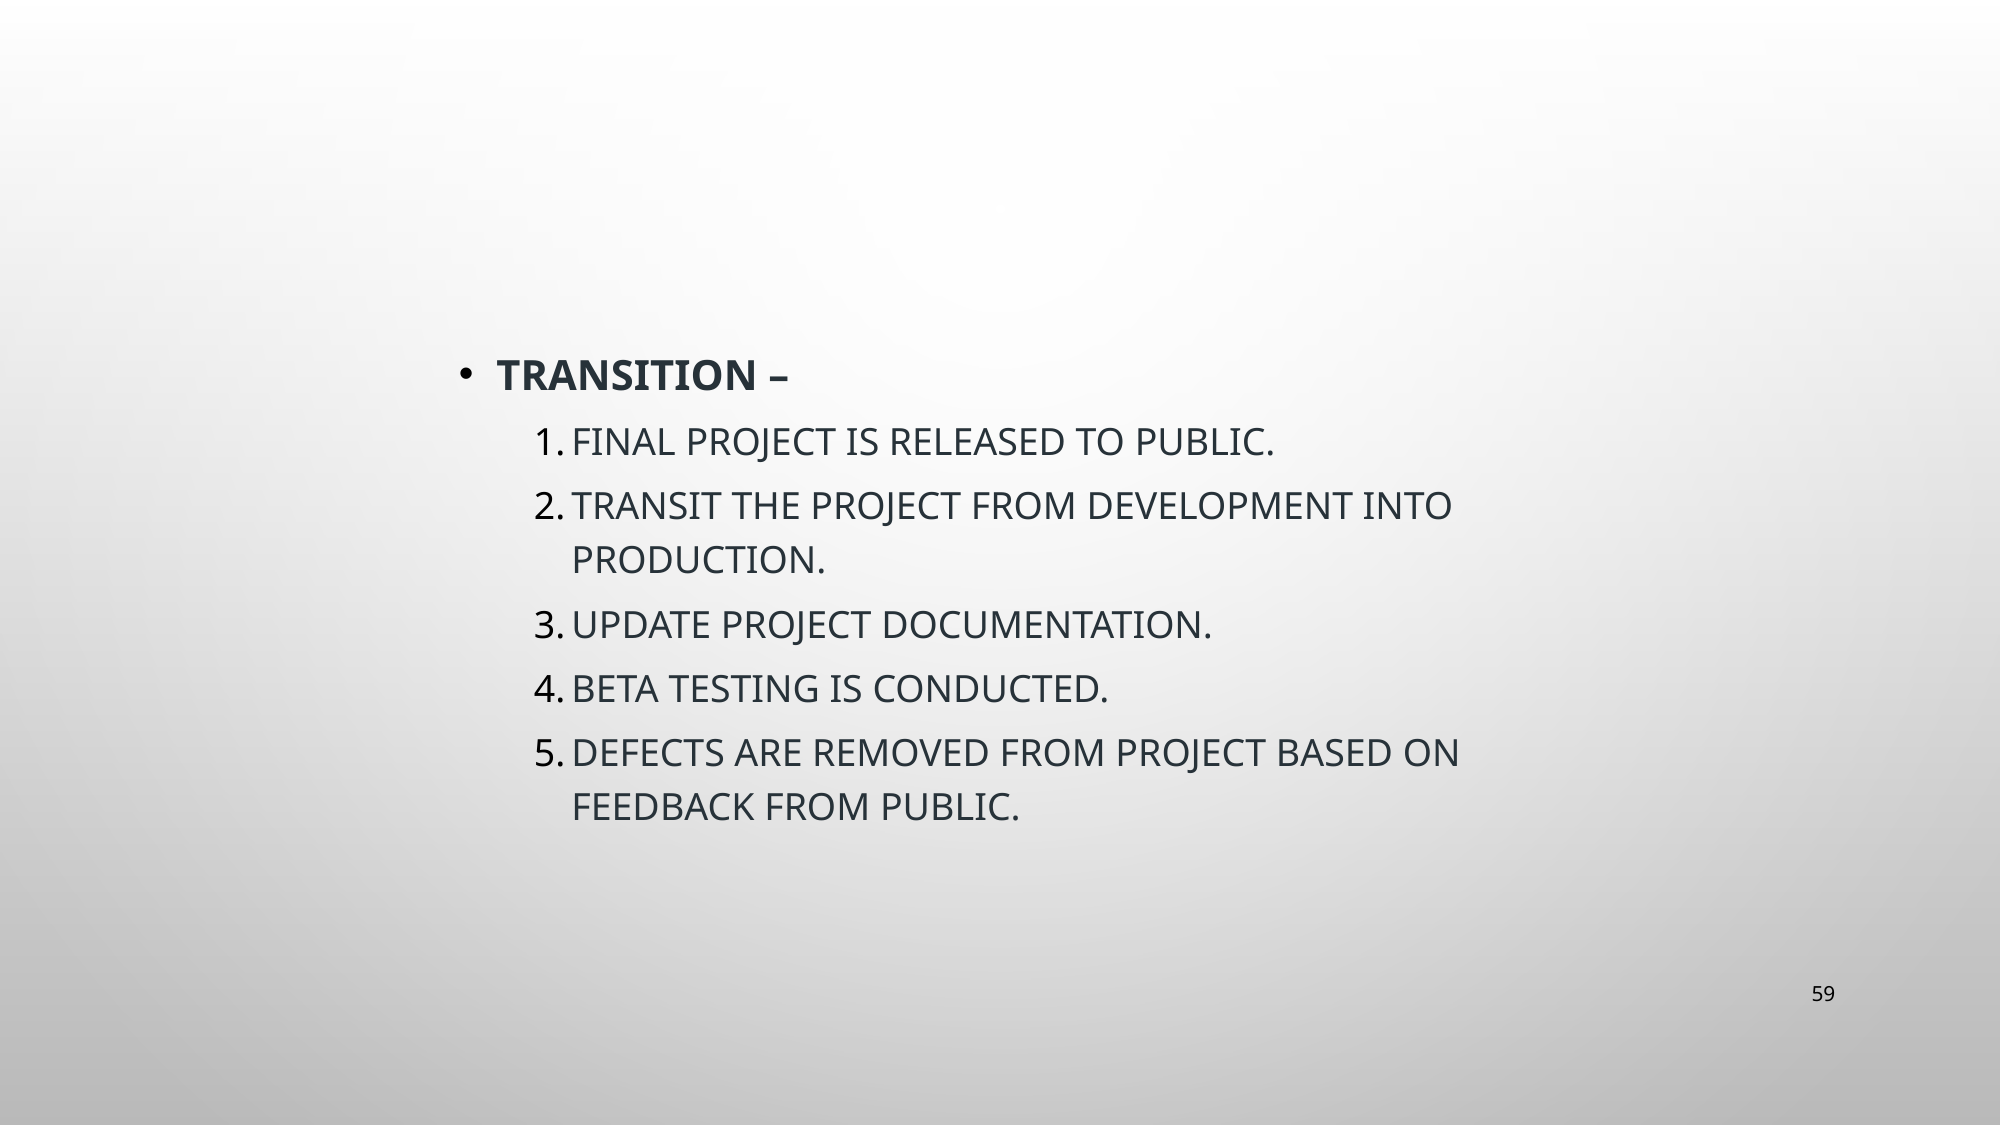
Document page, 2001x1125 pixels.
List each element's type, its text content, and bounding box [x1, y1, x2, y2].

slide_number 59 [1724, 965, 1851, 1025]
picture [0, 0, 2000, 1125]
list Transition – Final project is released to public. Transit the project from development into production. Update project documentation. Beta testing is conducted. Defects are removed from project based on feedback from public. [444, 331, 1613, 1006]
